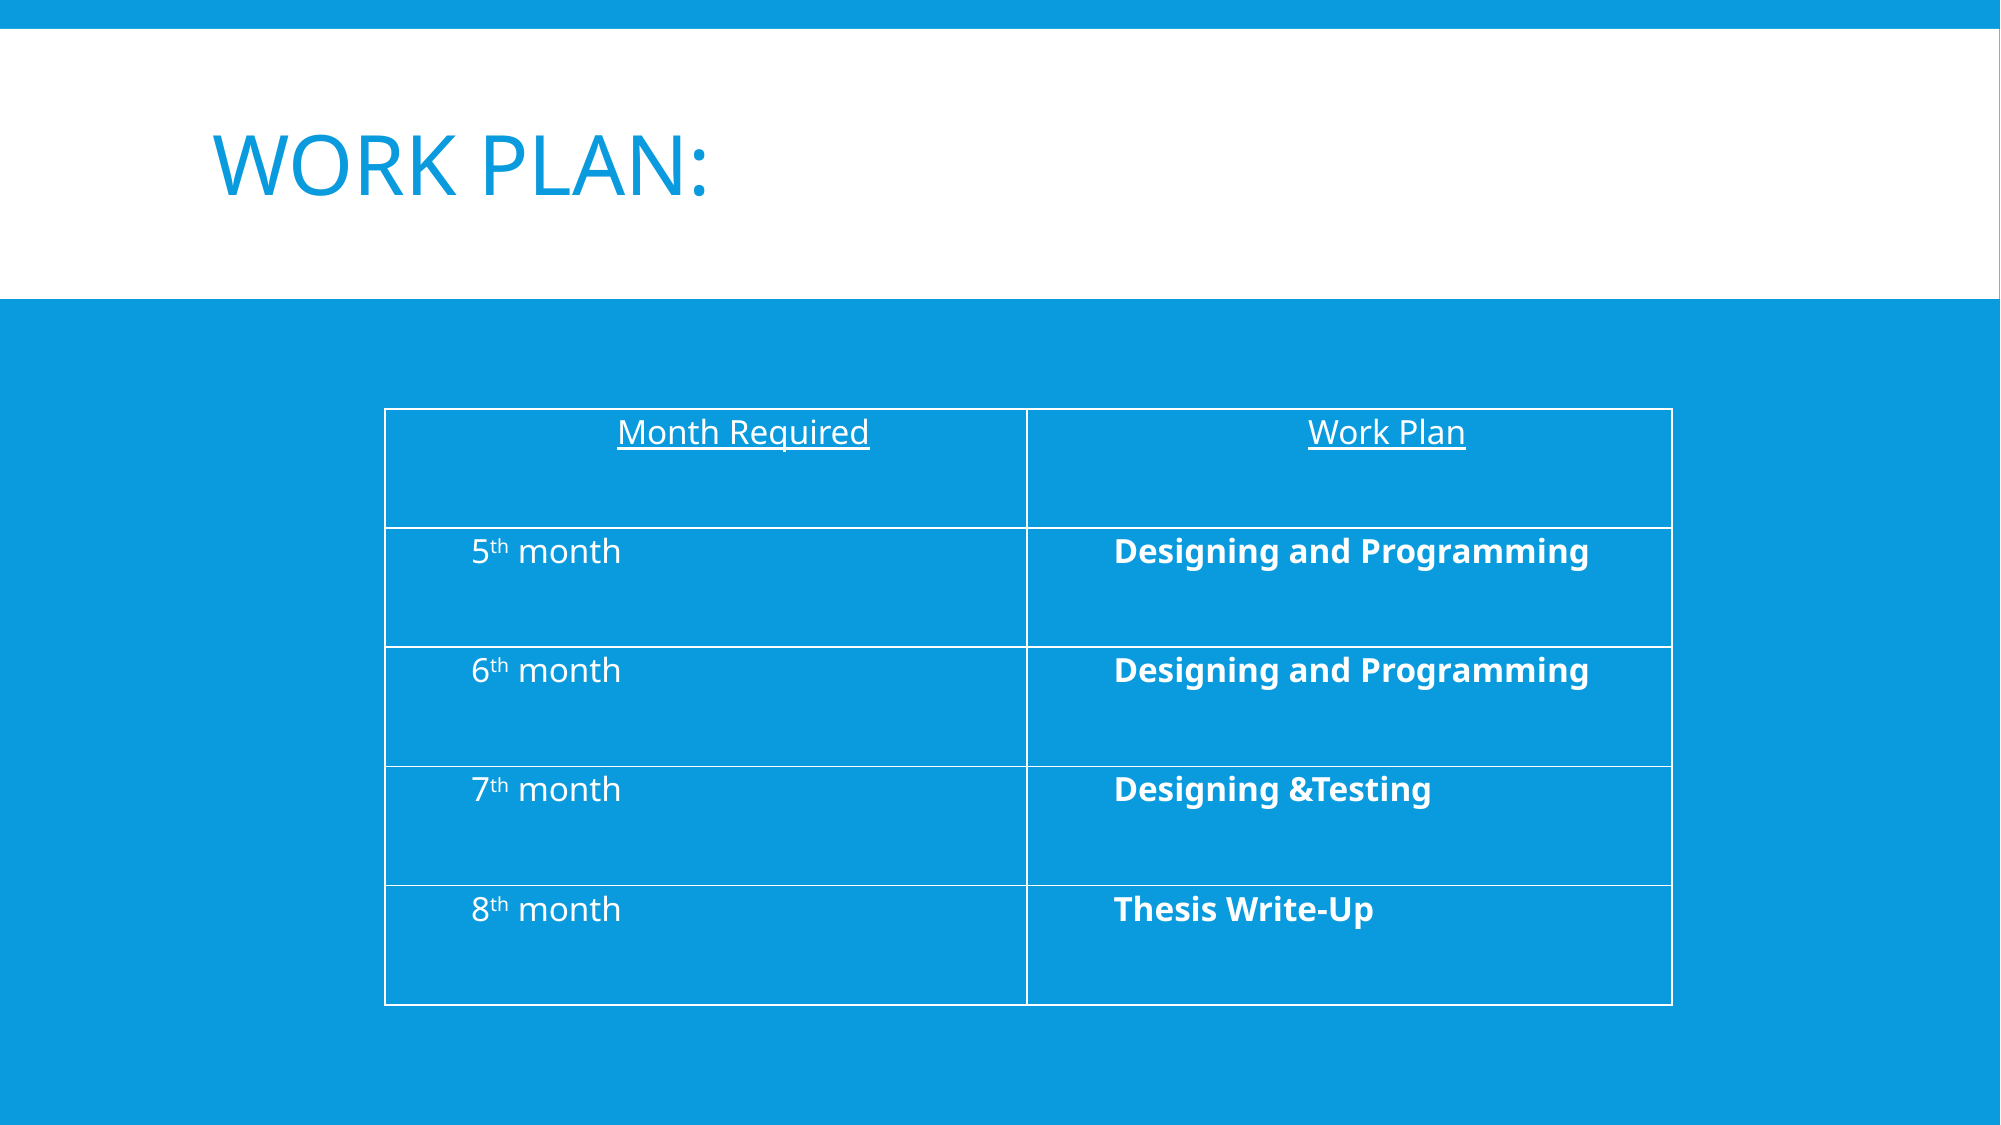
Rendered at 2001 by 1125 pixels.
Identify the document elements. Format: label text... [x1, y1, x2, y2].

table_cell Thesis Write-Up [1028, 886, 1671, 1004]
table_cell 5th month [386, 529, 1026, 646]
table_cell 6th month [386, 648, 1026, 766]
table_header Month Required [386, 410, 1026, 527]
title Work plan: [197, 46, 1803, 295]
table_cell Designing and Programming [1028, 648, 1671, 766]
table_cell Designing and Programming [1028, 529, 1671, 646]
table_cell Designing &Testing [1028, 767, 1671, 885]
table_cell 8th month [386, 886, 1026, 1004]
table_cell 7th month [386, 767, 1026, 885]
table_header Work Plan [1028, 410, 1671, 527]
